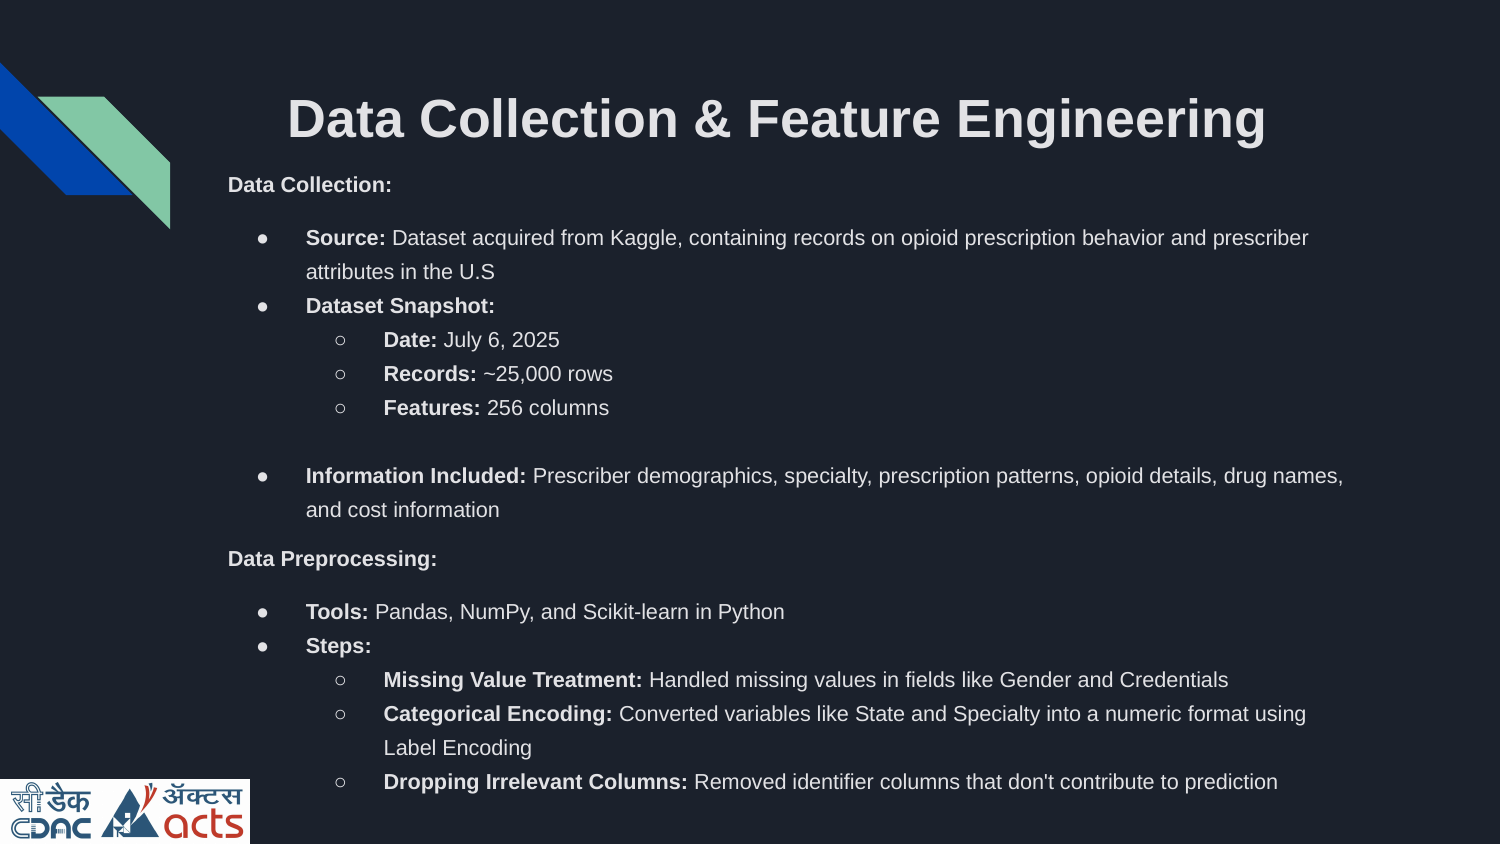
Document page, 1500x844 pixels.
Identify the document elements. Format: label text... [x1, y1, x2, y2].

list Data Collection: Source: Dataset acquired from Kaggle, containing records on opioid prescription behavior and prescriber attributes in the U.S Dataset Snapshot: Date: July 6, 2025 Records: ~25,000 rows Features: 256 columns Information Included: Prescriber demographics, specialty, prescription patterns, opioid details, drug names, and cost information Data Preprocessing: Tools: Pandas, NumPy, and Scikit-learn in Python Steps: Missing Value Treatment: Handled missing values in fields like Gender and Credentials Categorical Encoding: Converted variables like State and Specialty into a numeric format using Label Encoding Dropping Irrelevant Columns: Removed identifier columns that don't contribute to prediction [212, 147, 1368, 812]
title Data Collection & Feature Engineering [212, 64, 1368, 147]
picture [0, 778, 250, 844]
